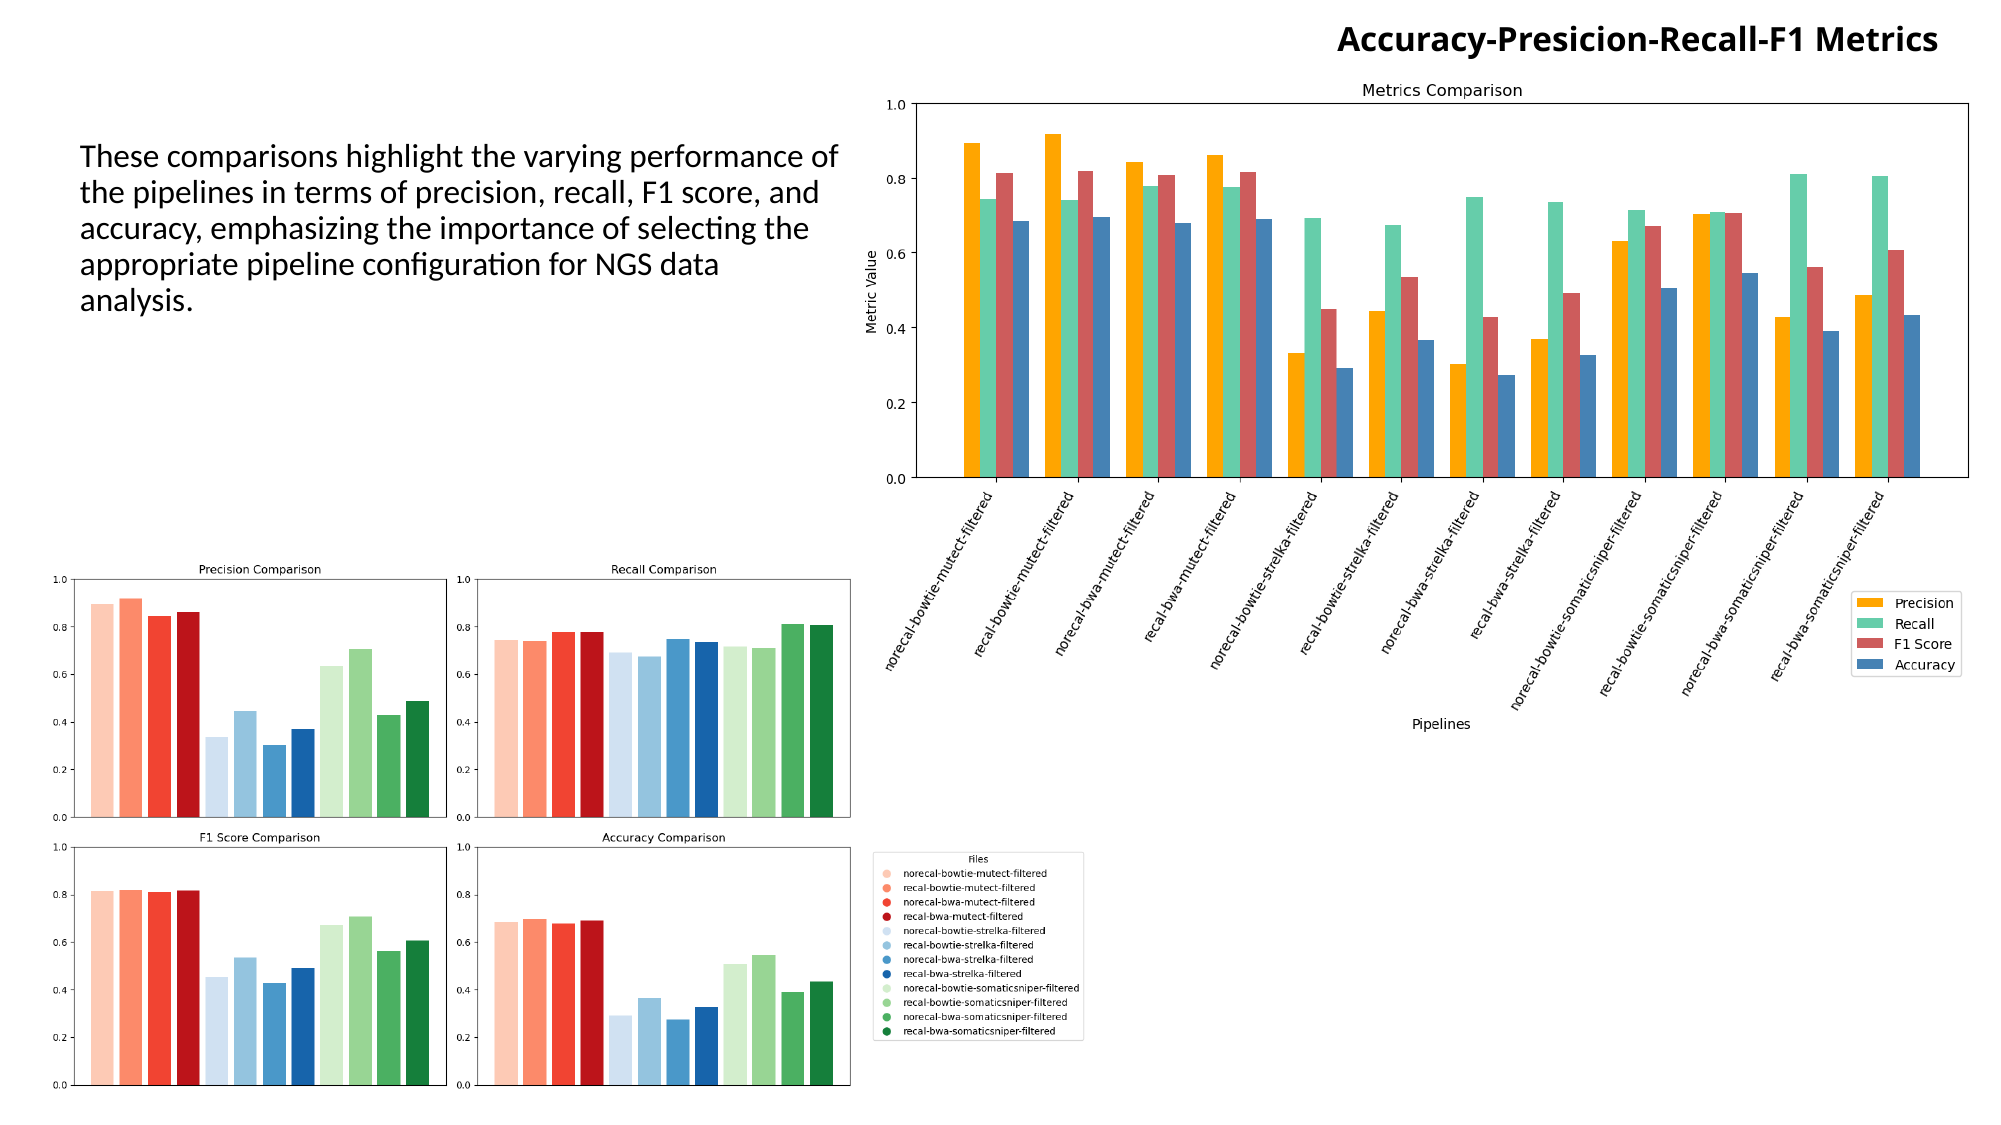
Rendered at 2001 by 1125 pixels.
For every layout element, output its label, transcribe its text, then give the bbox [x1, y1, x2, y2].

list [45, 558, 1090, 1097]
text_box These comparisons highlight the varying performance of the pipelines in terms of precision, recall, F1 score, and accuracy, emphasizing the importance of selecting the appropriate pipeline configuration for NGS data analysis. [65, 68, 857, 390]
title Accuracy-Presicion-Recall-F1 Metrics [317, 17, 1955, 64]
picture [856, 74, 1977, 740]
